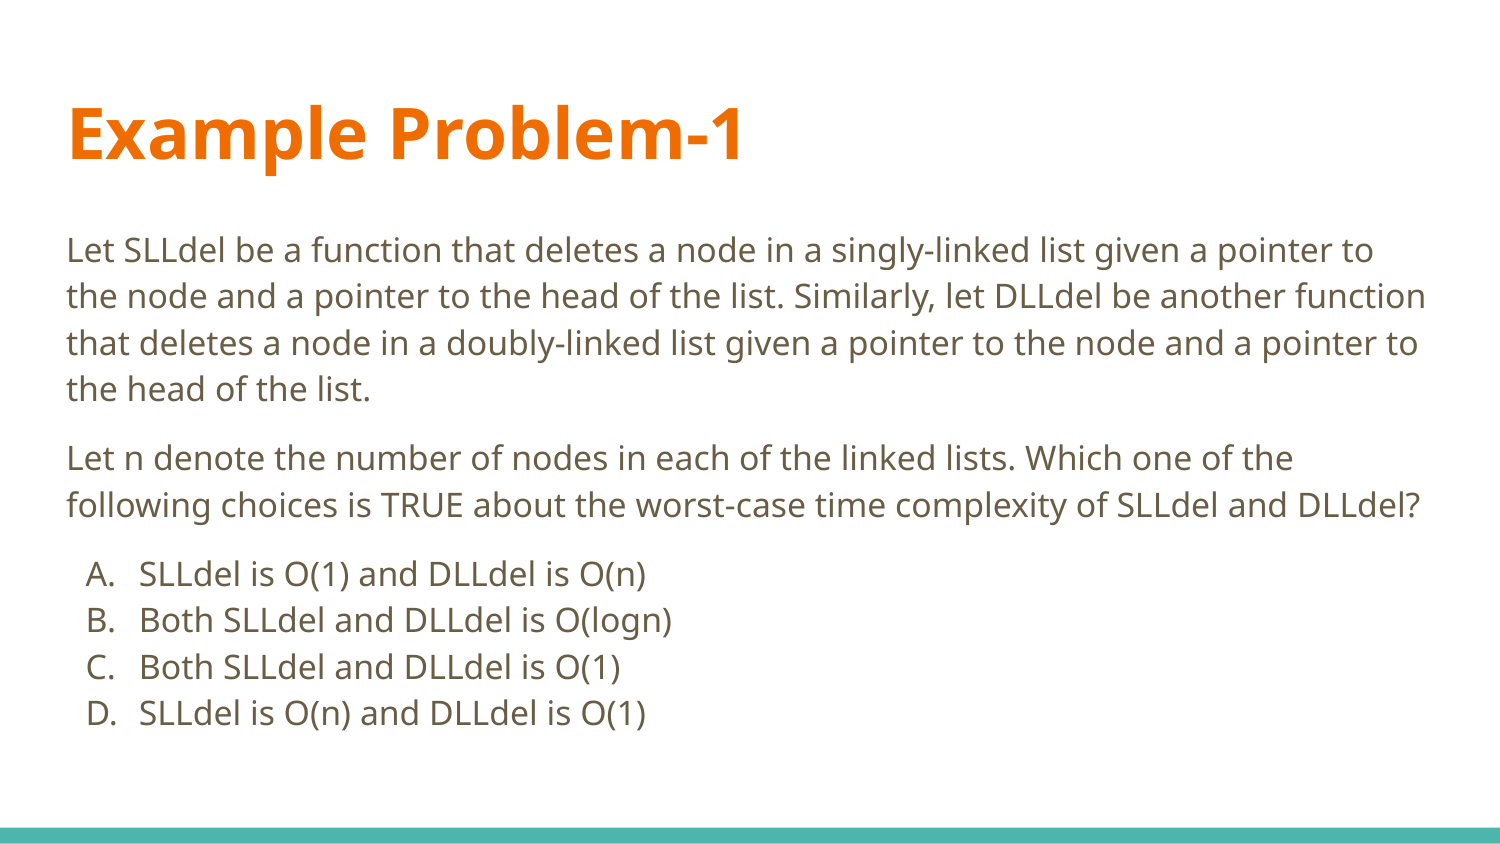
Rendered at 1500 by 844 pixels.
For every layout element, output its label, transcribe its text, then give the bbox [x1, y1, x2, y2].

list Let SLLdel be a function that deletes a node in a singly-linked list given a pointer to the node and a pointer to the head of the list. Similarly, let DLLdel be another function that deletes a node in a doubly-linked list given a pointer to the node and a pointer to the head of the list. Let n denote the number of nodes in each of the linked lists. Which one of the following choices is TRUE about the worst-case time complexity of SLLdel and DLLdel? SLLdel is O(1) and DLLdel is O(n) Both SLLdel and DLLdel is O(logn) Both SLLdel and DLLdel is O(1) SLLdel is O(n) and DLLdel is O(1) [51, 207, 1449, 750]
title Example Problem-1 [51, 72, 1449, 189]
